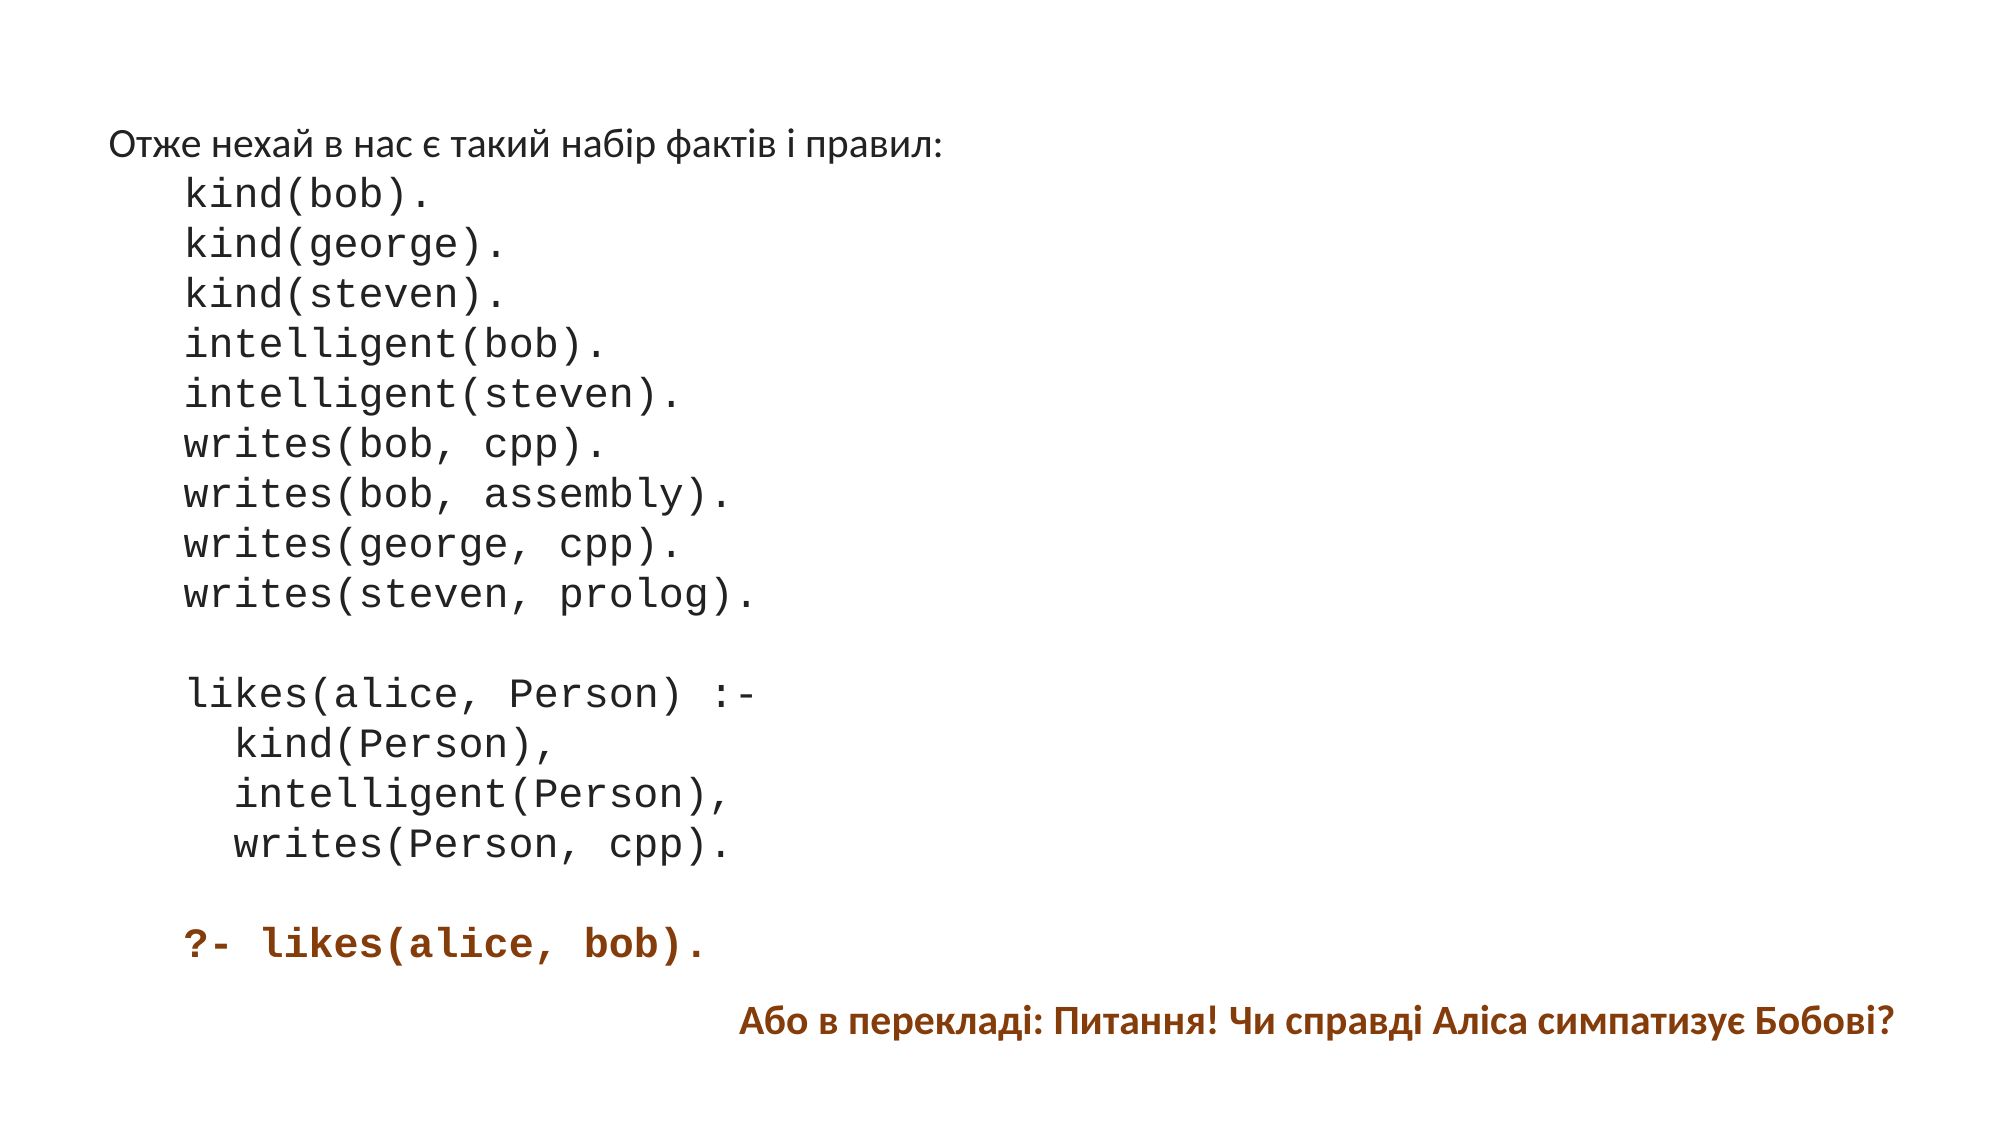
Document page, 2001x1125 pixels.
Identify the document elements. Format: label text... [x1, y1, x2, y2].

text_box Отже нехай в нас є такий набір фактів і правил: kind(bob). kind(george). kind(steven). intelligent(bob). intelligent(steven). writes(bob, cpp). writes(bob, assembly). writes(george, cpp). writes(steven, prolog). likes(alice, Person) :- kind(Person), intelligent(Person), writes(Person, cpp). ?- likes(alice, bob). [93, 83, 1487, 974]
text_box Або в перекладі: Питання! Чи справді Аліса симпатизує Бобові? [724, 960, 1912, 1051]
